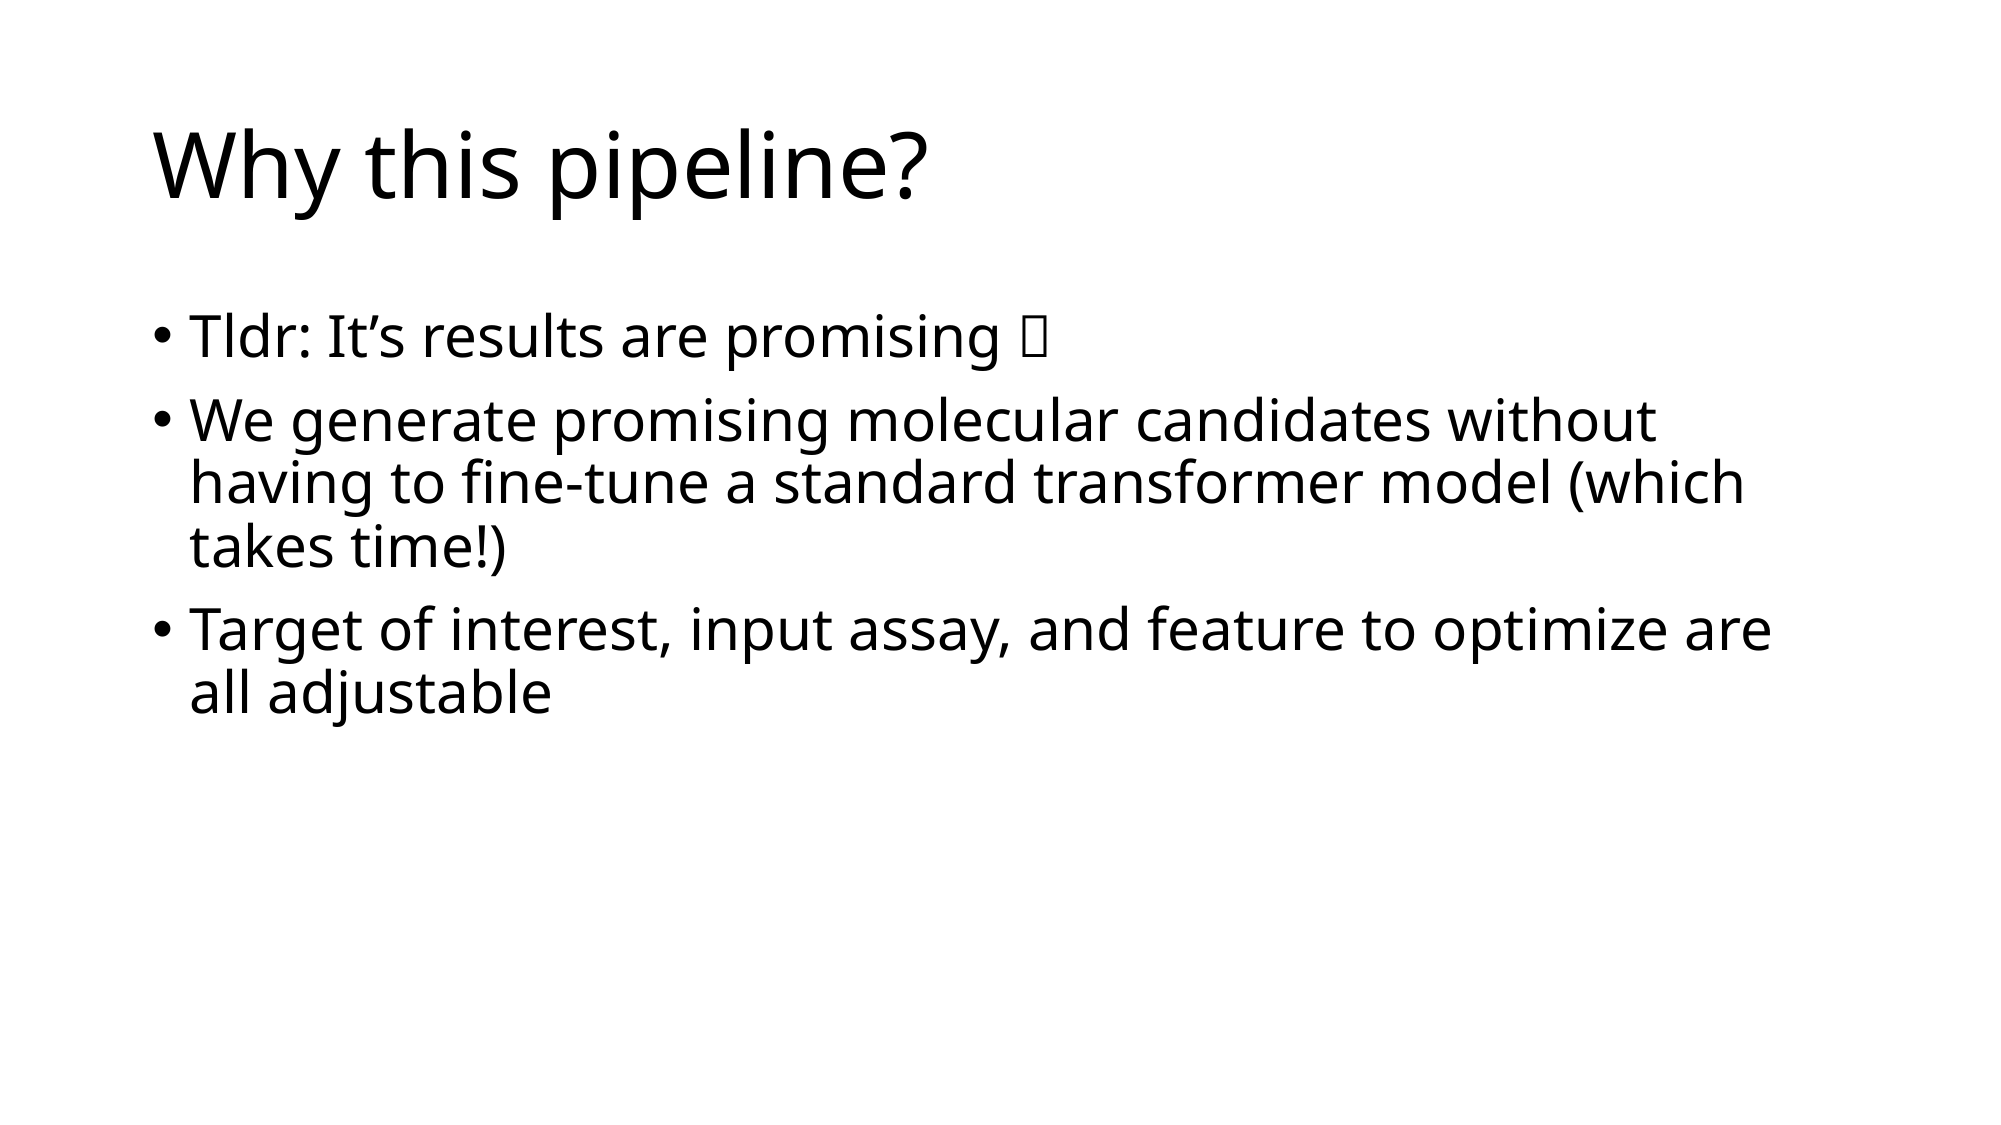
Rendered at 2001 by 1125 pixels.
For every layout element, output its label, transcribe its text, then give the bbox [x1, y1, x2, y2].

title Why this pipeline? [137, 59, 1863, 278]
list Tldr: It’s results are promising  We generate promising molecular candidates without having to fine-tune a standard transformer model (which takes time!) Target of interest, input assay, and feature to optimize are all adjustable [137, 299, 1863, 1014]
